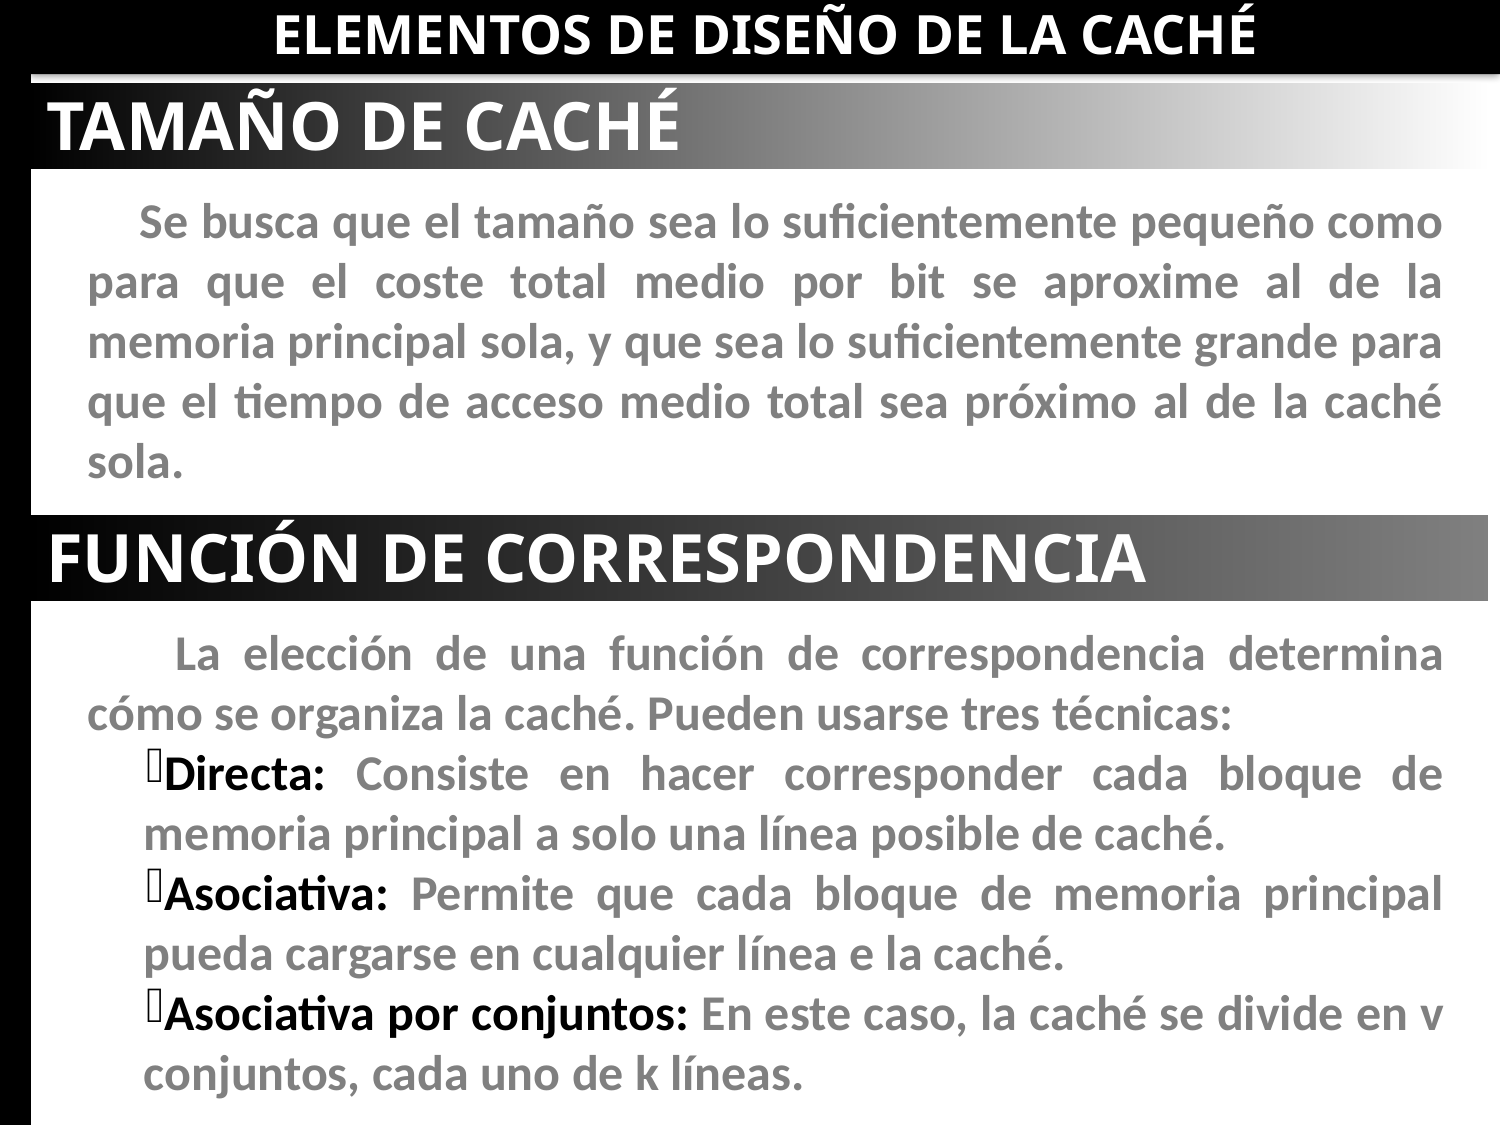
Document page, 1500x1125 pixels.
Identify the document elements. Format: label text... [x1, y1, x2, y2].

text_box Se busca que el tamaño sea lo suficientemente pequeño como para que el coste total medio por bit se aproxime al de la memoria principal sola, y que sea lo suficientemente grande para que el tiempo de acceso medio total sea próximo al de la caché sola. [72, 180, 1460, 496]
text_box ELEMENTOS DE DISEÑO DE LA CACHÉ [33, 0, 1500, 74]
text_box TAMAÑO DE CACHÉ [31, 76, 836, 171]
text_box [836, 81, 1490, 171]
text_box FUNCIÓN DE CORRESPONDENCIA [31, 507, 1334, 603]
text_box [1334, 513, 1490, 603]
text_box [0, 0, 33, 1125]
text_box La elección de una función de correspondencia determina cómo se organiza la caché. Pueden usarse tres técnicas: Directa: Consiste en hacer corresponder cada bloque de memoria principal a solo una línea posible de caché. Asociativa: Permite que cada bloque de memoria principal pueda cargarse en cualquier línea e la caché. Asociativa por conjuntos: En este caso, la caché se divide en v conjuntos, cada uno de k líneas. [72, 612, 1460, 1108]
